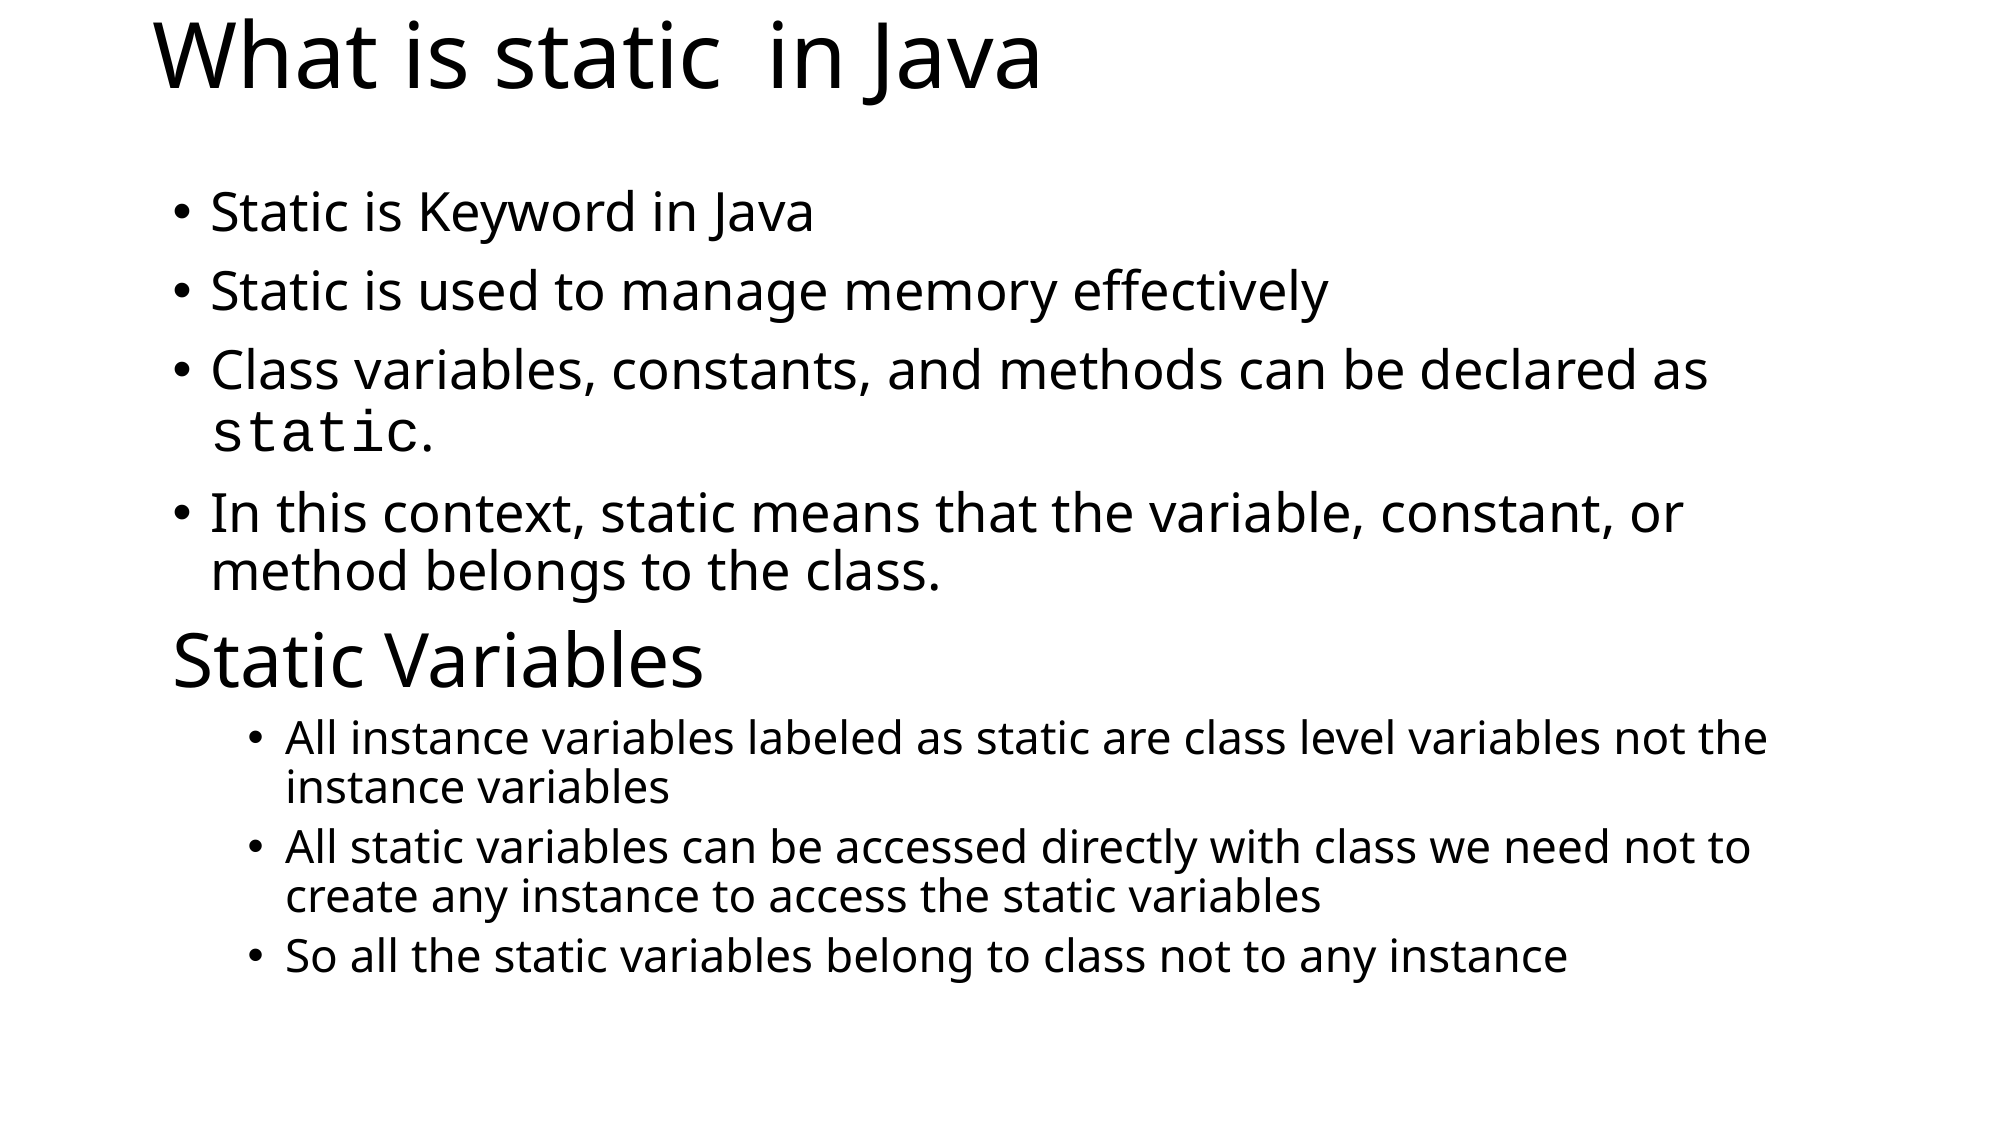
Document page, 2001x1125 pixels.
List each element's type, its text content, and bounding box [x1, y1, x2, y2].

list Static is Keyword in Java Static is used to manage memory effectively Class variables, constants, and methods can be declared as static. In this context, static means that the variable, constant, or method belongs to the class. Static Variables All instance variables labeled as static are class level variables not the instance variables All static variables can be accessed directly with class we need not to create any instance to access the static variables So all the static variables belong to class not to any instance [157, 176, 1863, 1091]
title What is static in Java [137, 0, 1863, 92]
